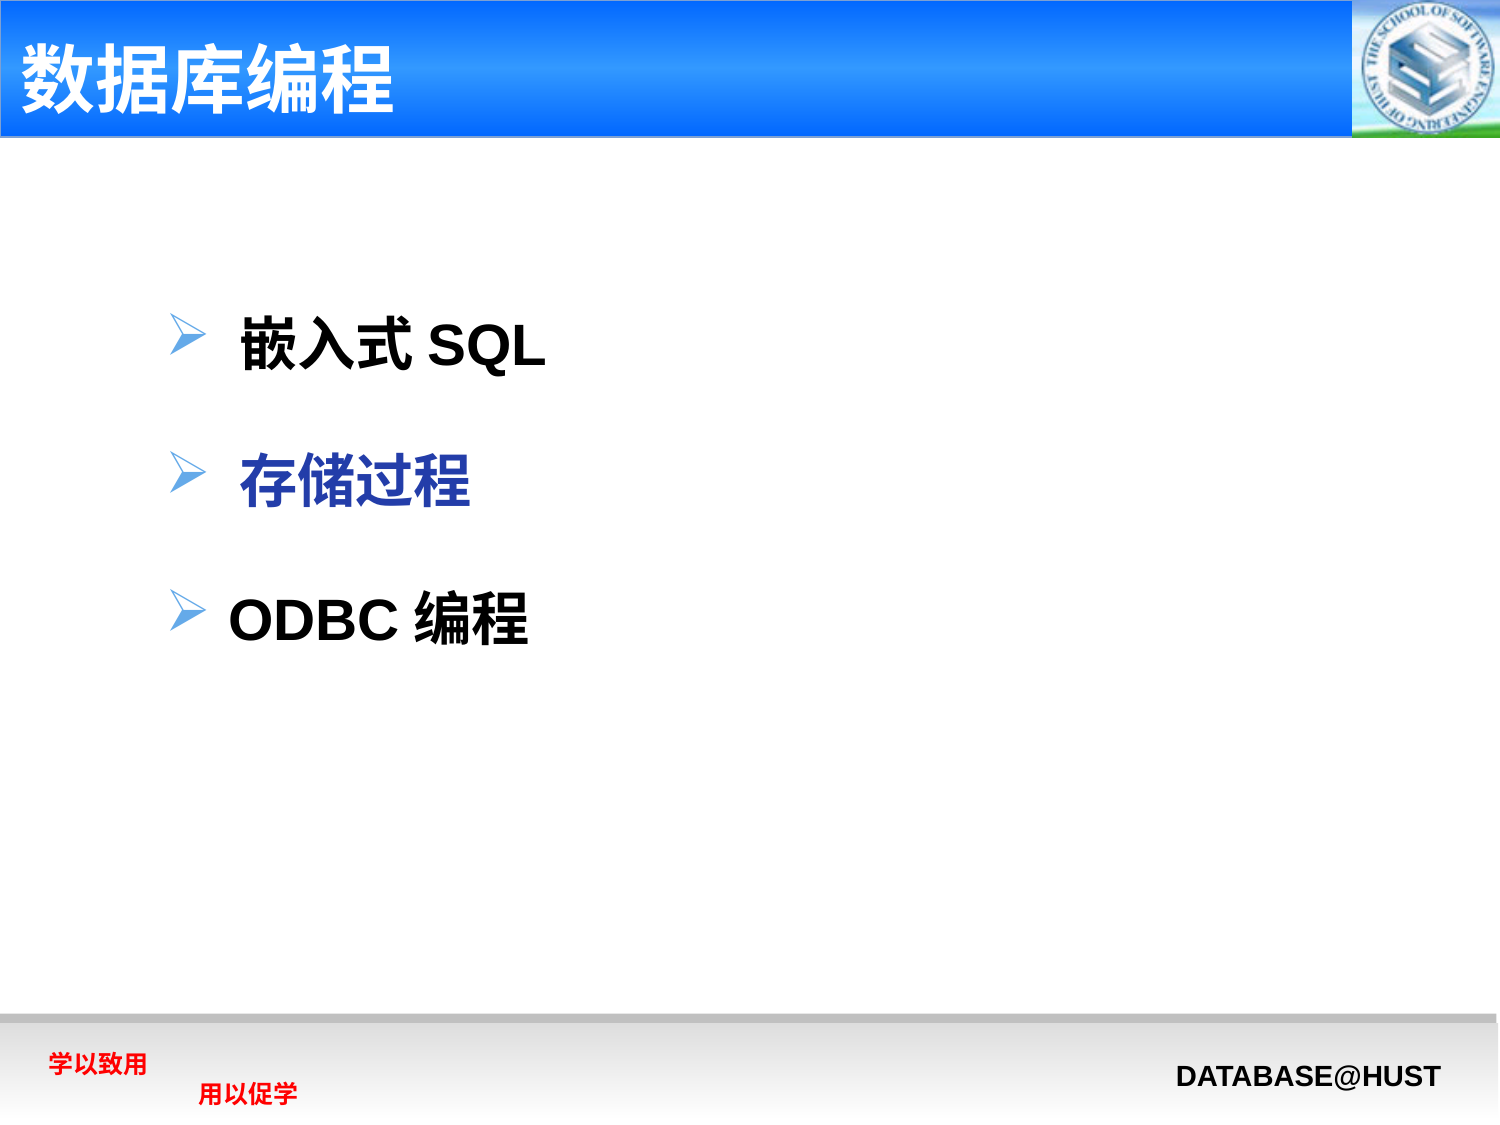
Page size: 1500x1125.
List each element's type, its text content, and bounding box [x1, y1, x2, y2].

title 数据库编程 [5, 31, 1219, 124]
picture [1352, 0, 1500, 138]
list 嵌入式SQL 存储过程 ODBC编程 [75, 243, 1425, 752]
